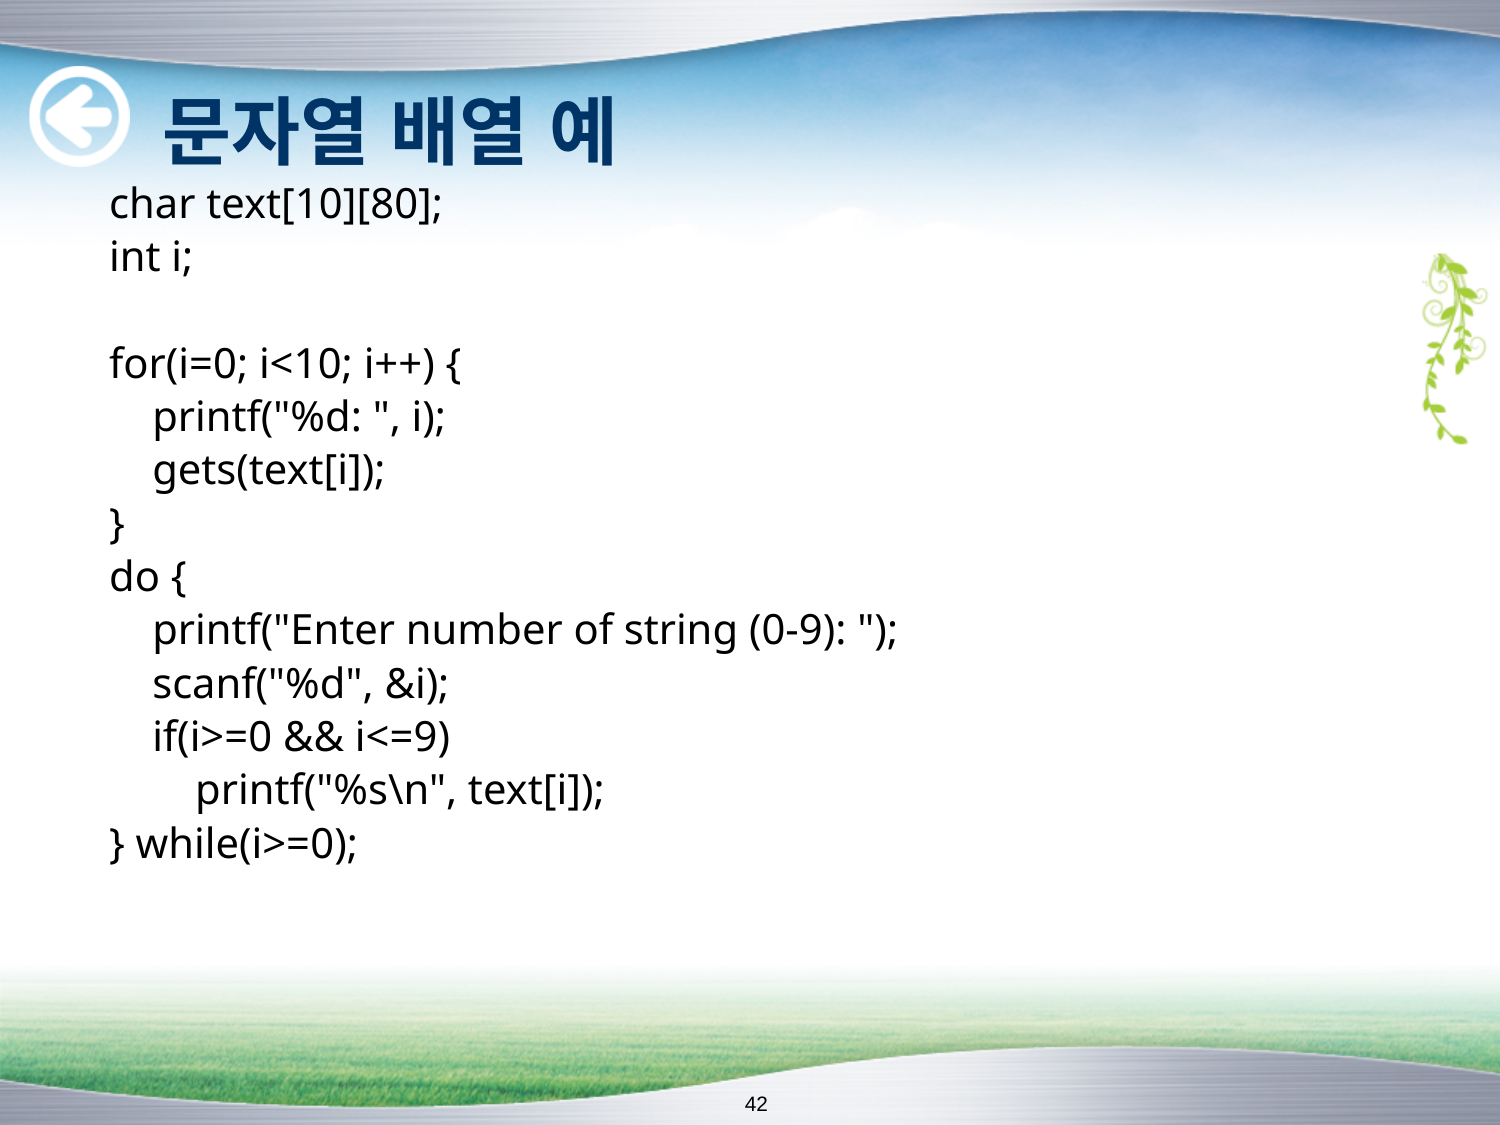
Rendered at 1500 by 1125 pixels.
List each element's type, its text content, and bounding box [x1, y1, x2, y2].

title 문자열 배열 예 [147, 77, 1424, 181]
picture [0, 0, 1500, 1125]
slide_number 42 [687, 1082, 826, 1125]
list char text[10][80]; int i; for(i=0; i<10; i++) { printf("%d: ", i); gets(text[i]); } do { printf("Enter number of string (0-9): "); scanf("%d", &i); if(i>=0 && i<=9) printf("%s\n", text[i]); } while(i>=0); [50, 174, 1412, 1061]
